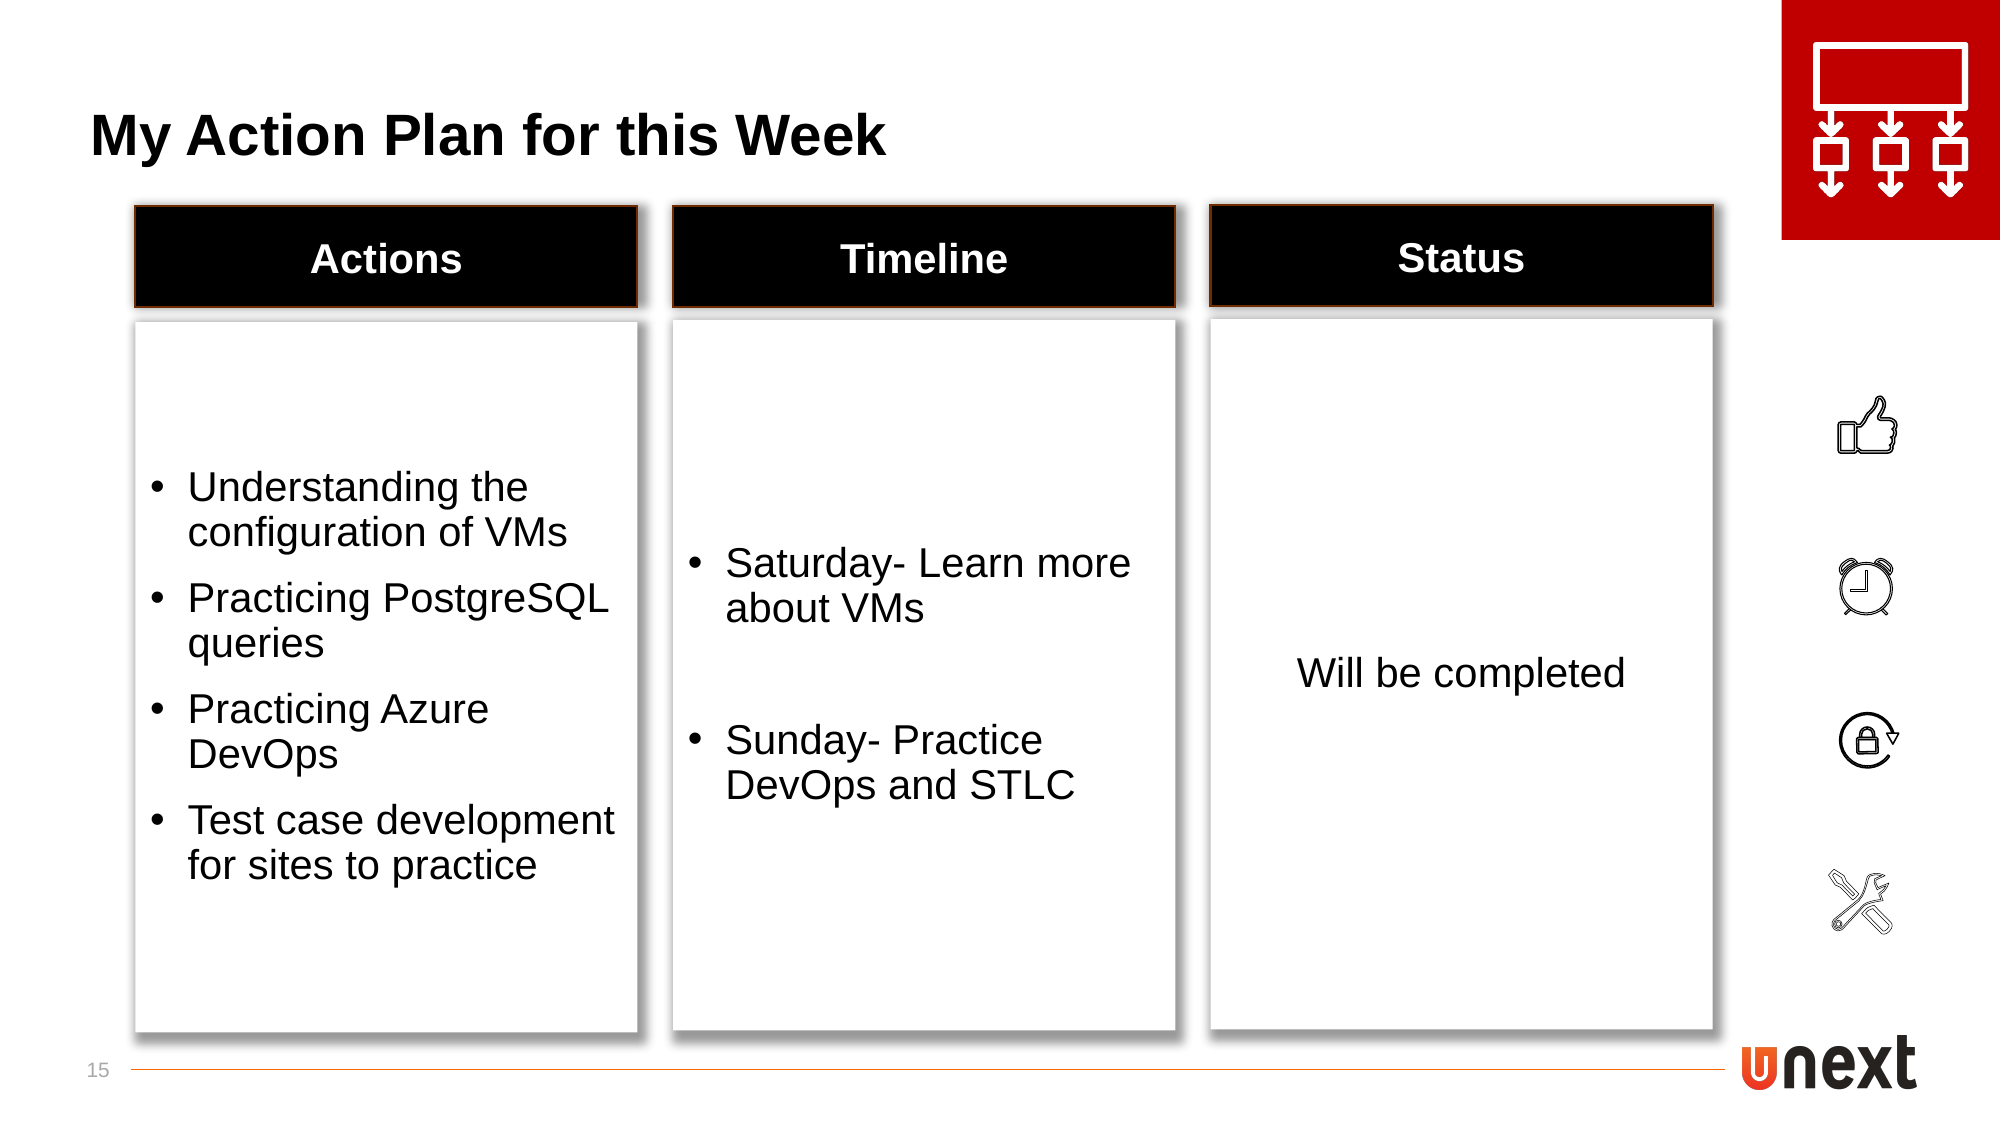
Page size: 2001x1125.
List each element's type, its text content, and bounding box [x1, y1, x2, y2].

text_box Will be completed [1210, 319, 1713, 1030]
slide_number 15 [48, 1047, 110, 1091]
text_box Actions [134, 205, 638, 308]
text_box Status [1209, 204, 1714, 307]
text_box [1798, 519, 1935, 656]
text_box Understanding the configuration of VMs Practicing PostgreSQL queries Practicing Azure DevOps Test case development for sites to practice [135, 322, 638, 1033]
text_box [1798, 364, 1935, 500]
text_box [1781, 0, 2000, 241]
text_box Saturday- Learn more about VMs Sunday- Practice DevOps and STLC [673, 319, 1176, 1031]
picture [1804, 33, 1977, 207]
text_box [1798, 674, 1935, 810]
picture [1742, 1035, 1917, 1090]
text_box Timeline [672, 205, 1176, 308]
title My Action Plan for this Week [76, 78, 1804, 196]
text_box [1793, 833, 1929, 969]
